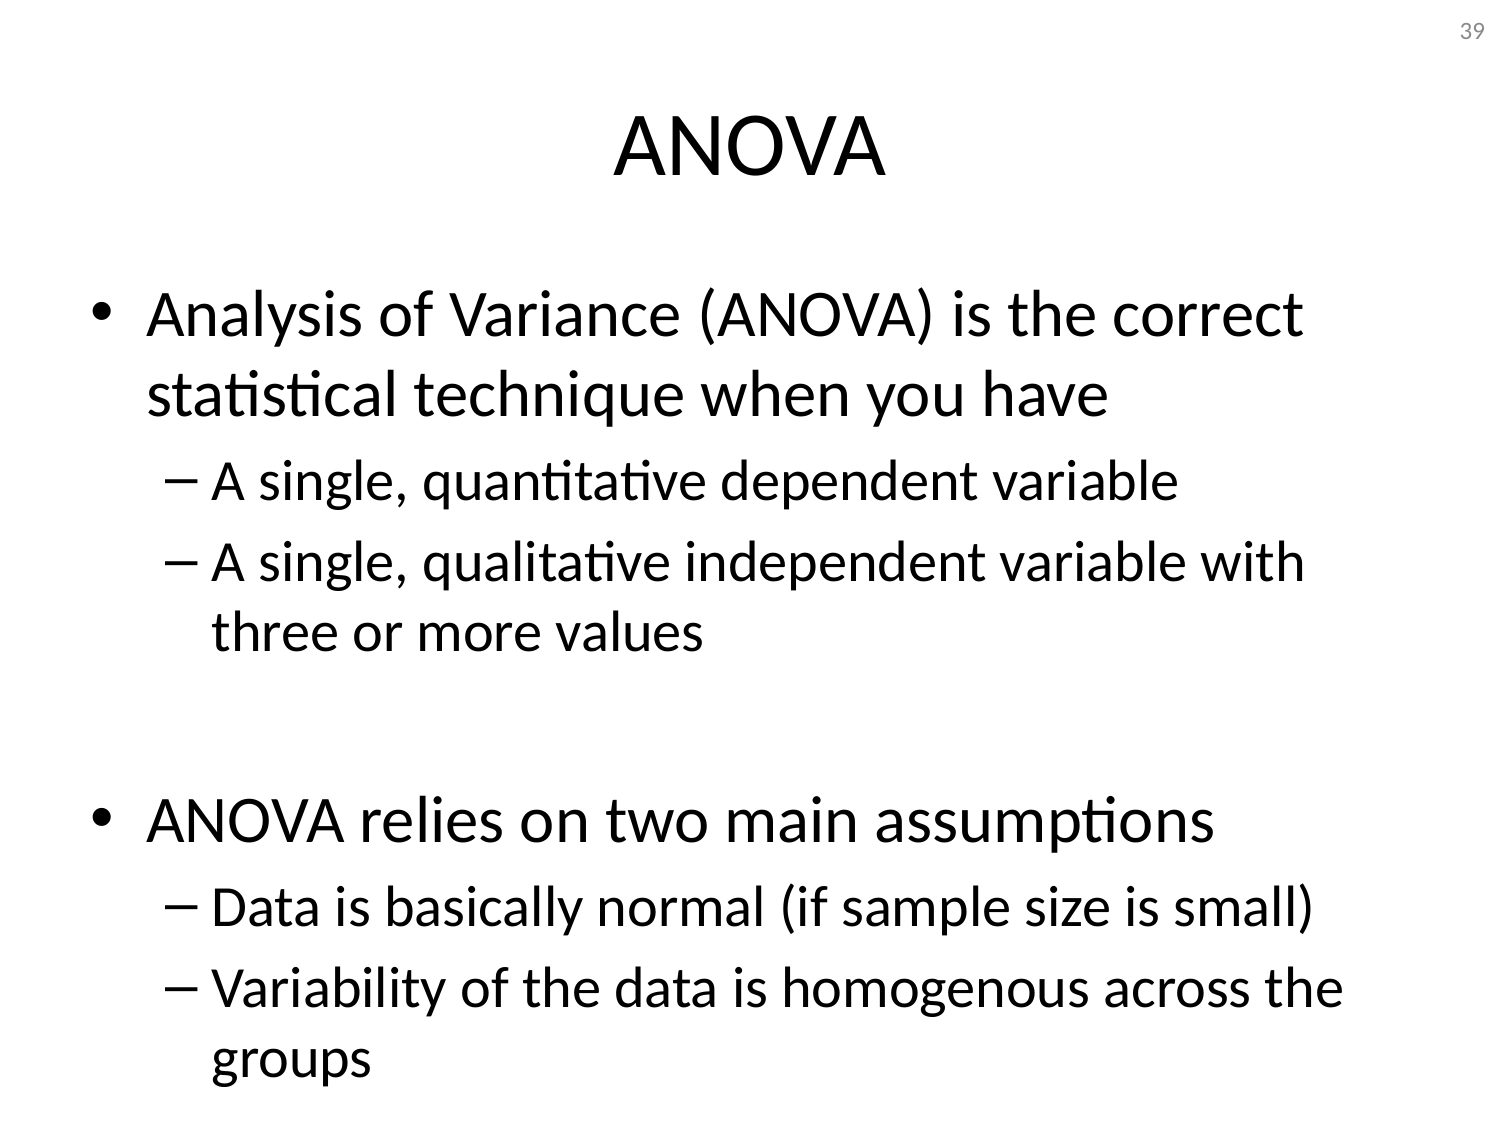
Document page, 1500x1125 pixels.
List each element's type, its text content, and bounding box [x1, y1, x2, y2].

slide_number 39 [1149, 0, 1500, 60]
title ANOVA [75, 45, 1425, 233]
list Analysis of Variance (ANOVA) is the correct statistical technique when you have A single, quantitative dependent variable A single, qualitative independent variable with three or more values ANOVA relies on two main assumptions Data is basically normal (if sample size is small) Variability of the data is homogenous across the groups [75, 262, 1425, 1005]
